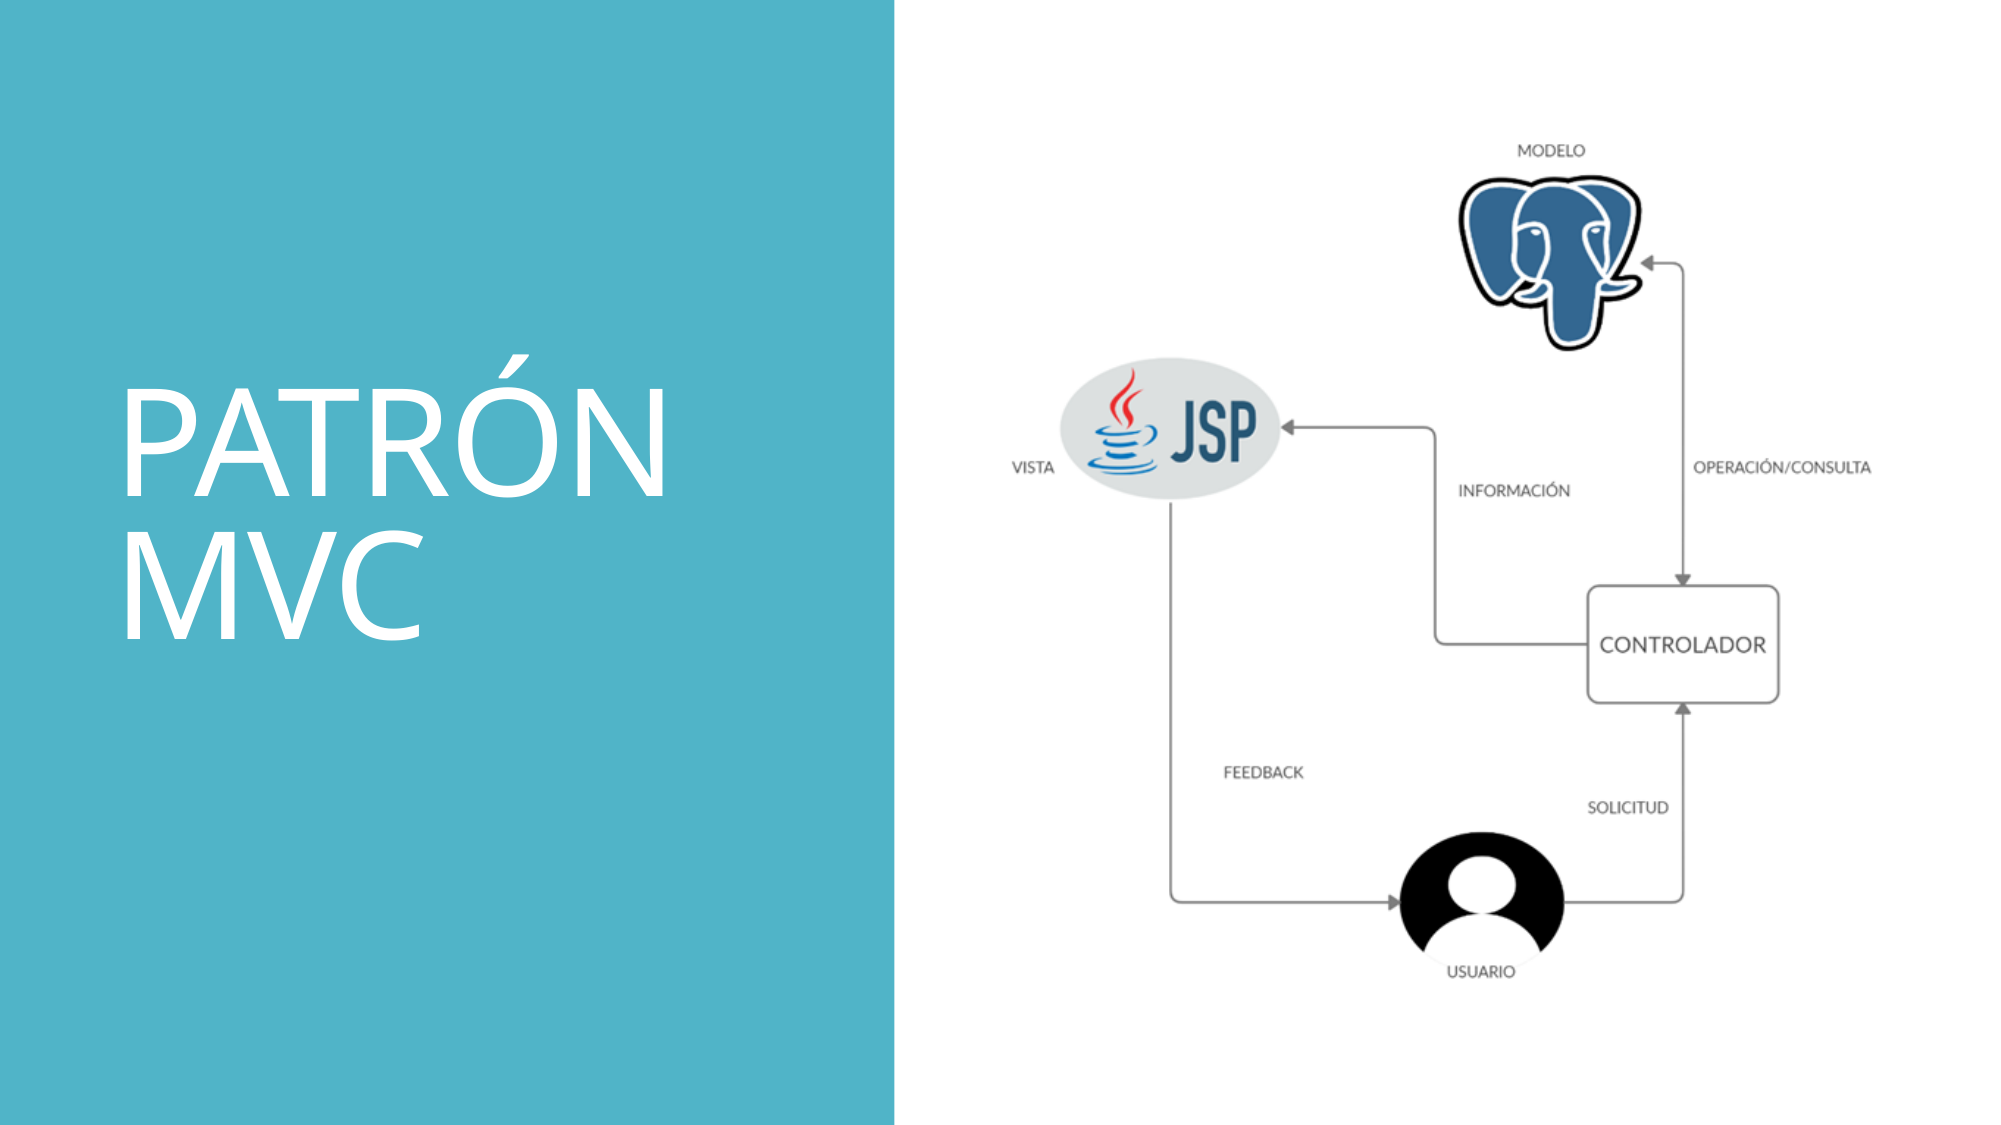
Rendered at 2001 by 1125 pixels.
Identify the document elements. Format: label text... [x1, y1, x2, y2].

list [999, 105, 1895, 1020]
title PATRÓN MVC [98, 126, 789, 677]
text_box [893, 0, 2000, 1125]
text_box [0, 0, 893, 1125]
